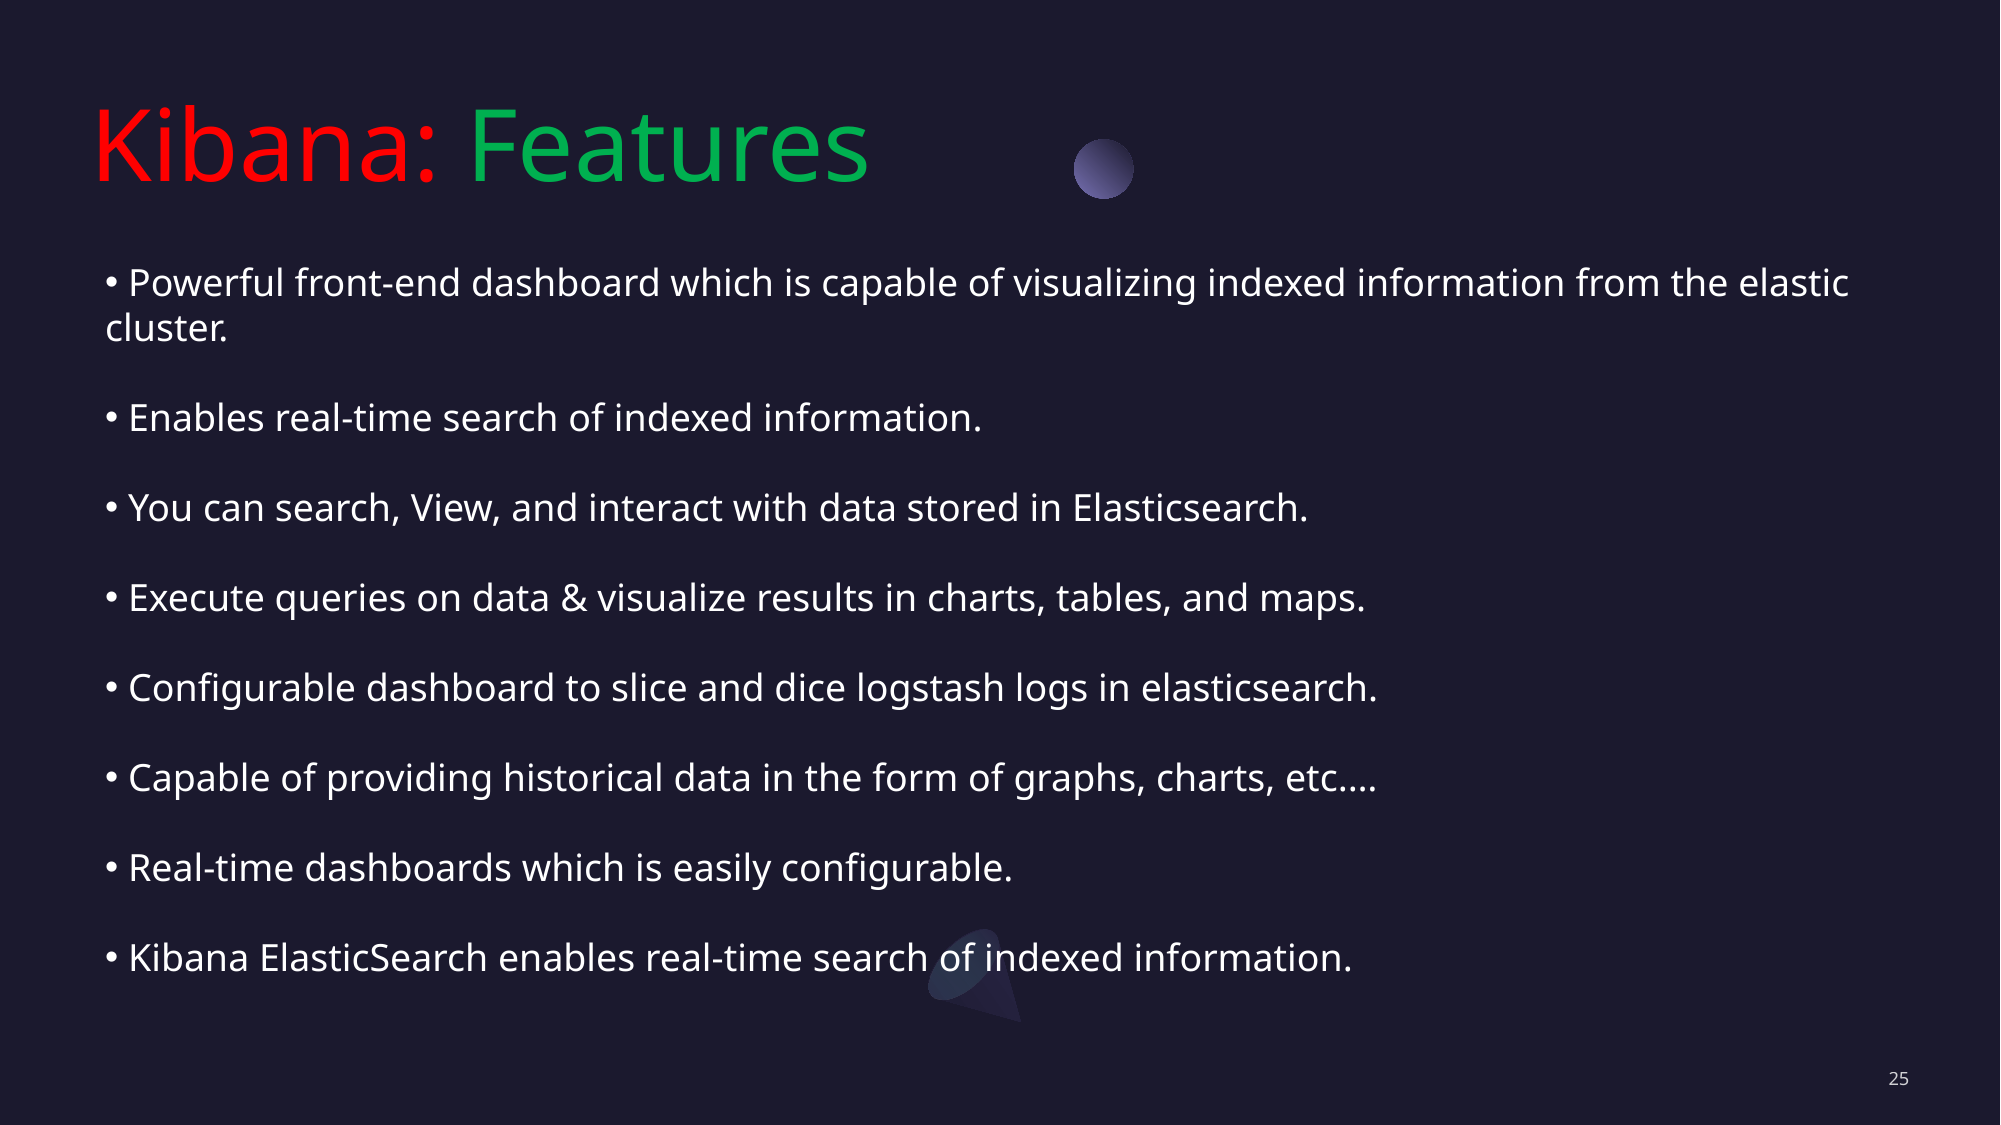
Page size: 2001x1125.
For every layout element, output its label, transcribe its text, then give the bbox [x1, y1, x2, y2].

text_box Powerful front-end dashboard which is capable of visualizing indexed information from the elastic cluster. Enables real-time search of indexed information. You can search, View, and interact with data stored in Elasticsearch. Execute queries on data & visualize results in charts, tables, and maps. Configurable dashboard to slice and dice logstash logs in elasticsearch. Capable of providing historical data in the form of graphs, charts, etc.… Real-time dashboards which is easily configurable. Kibana ElasticSearch enables real-time search of indexed information. [90, 251, 1941, 1032]
title Kibana: Features [90, 95, 1239, 219]
slide_number 25 [1632, 1067, 1910, 1093]
